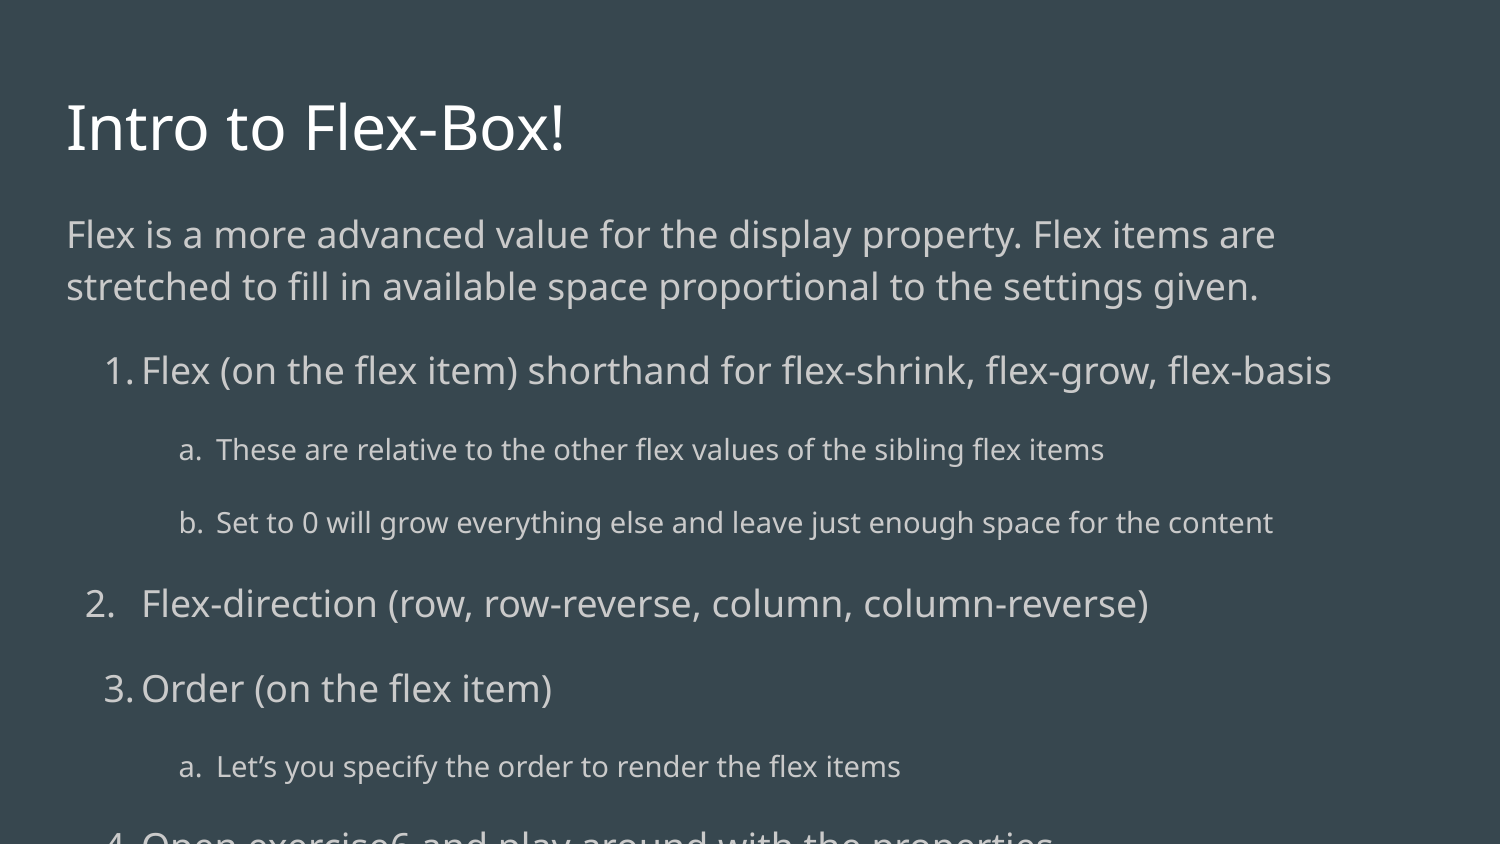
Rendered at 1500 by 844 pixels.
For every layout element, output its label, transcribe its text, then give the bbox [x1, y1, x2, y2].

list Flex is a more advanced value for the display property. Flex items are stretched to fill in available space proportional to the settings given. Flex (on the flex item) shorthand for flex-shrink, flex-grow, flex-basis These are relative to the other flex values of the sibling flex items Set to 0 will grow everything else and leave just enough space for the content Flex-direction (row, row-reverse, column, column-reverse) Order (on the flex item) Let’s you specify the order to render the flex items Open exercise6 and play around with the properties. https://developer.mozilla.org/en-US/docs/Web/CSS/CSS_Flexible_Box_Layout/Advanced_layouts_with_flexbox [51, 189, 1449, 750]
title Intro to Flex-Box! [51, 72, 1449, 167]
